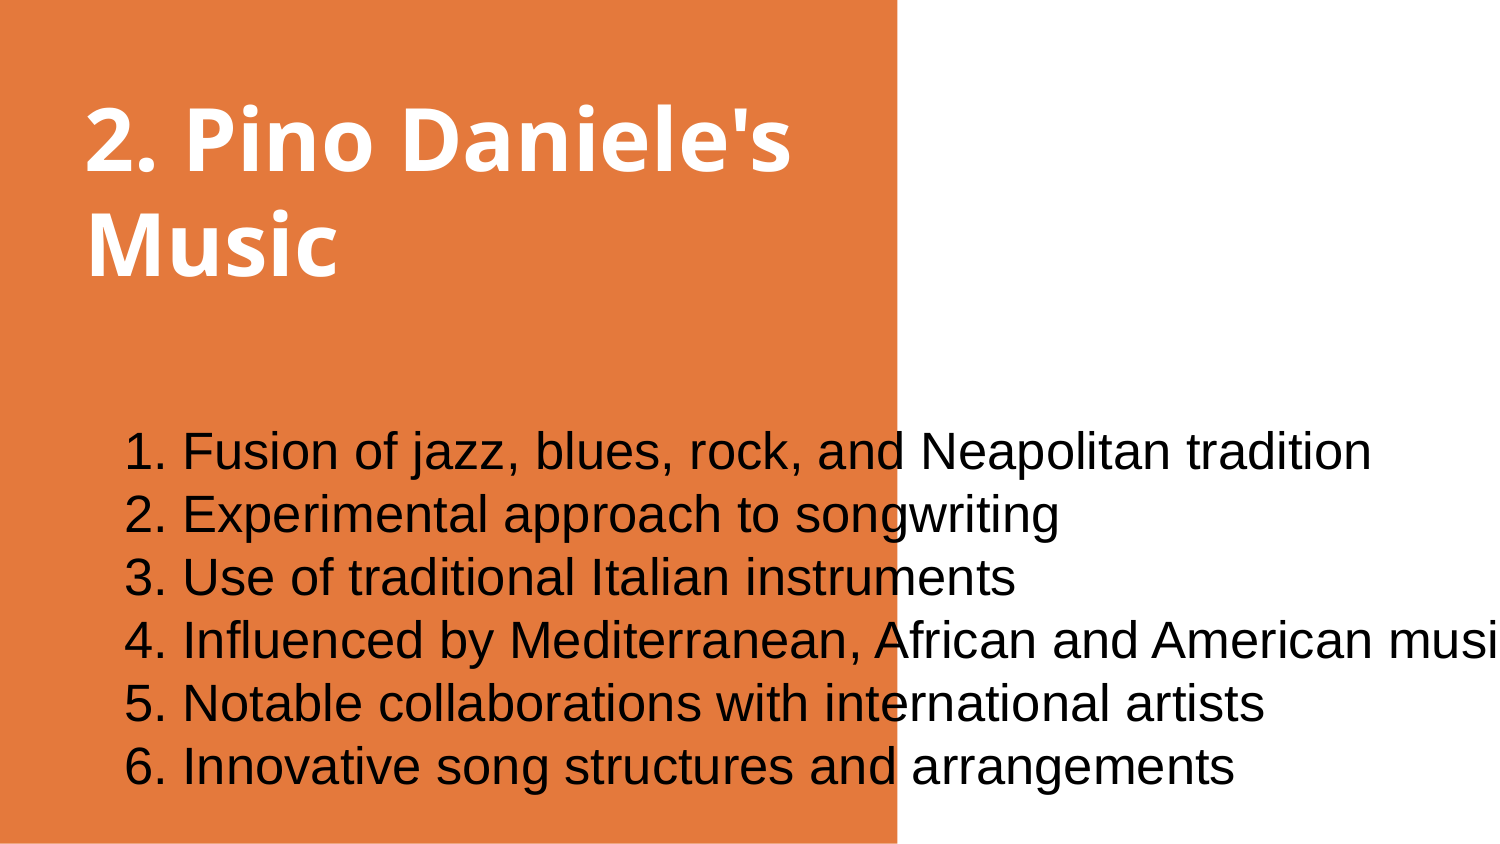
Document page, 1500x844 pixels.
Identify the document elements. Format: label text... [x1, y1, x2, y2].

title 2. Pino Daniele's Music [84, 84, 821, 300]
text_box 1. Fusion of jazz, blues, rock, and Neapolitan tradition 2. Experimental approach to songwriting 3. Use of traditional Italian instruments 4. Influenced by Mediterranean, African and American music 5. Notable collaborations with international artists 6. Innovative song structures and arrangements [109, 374, 1500, 803]
